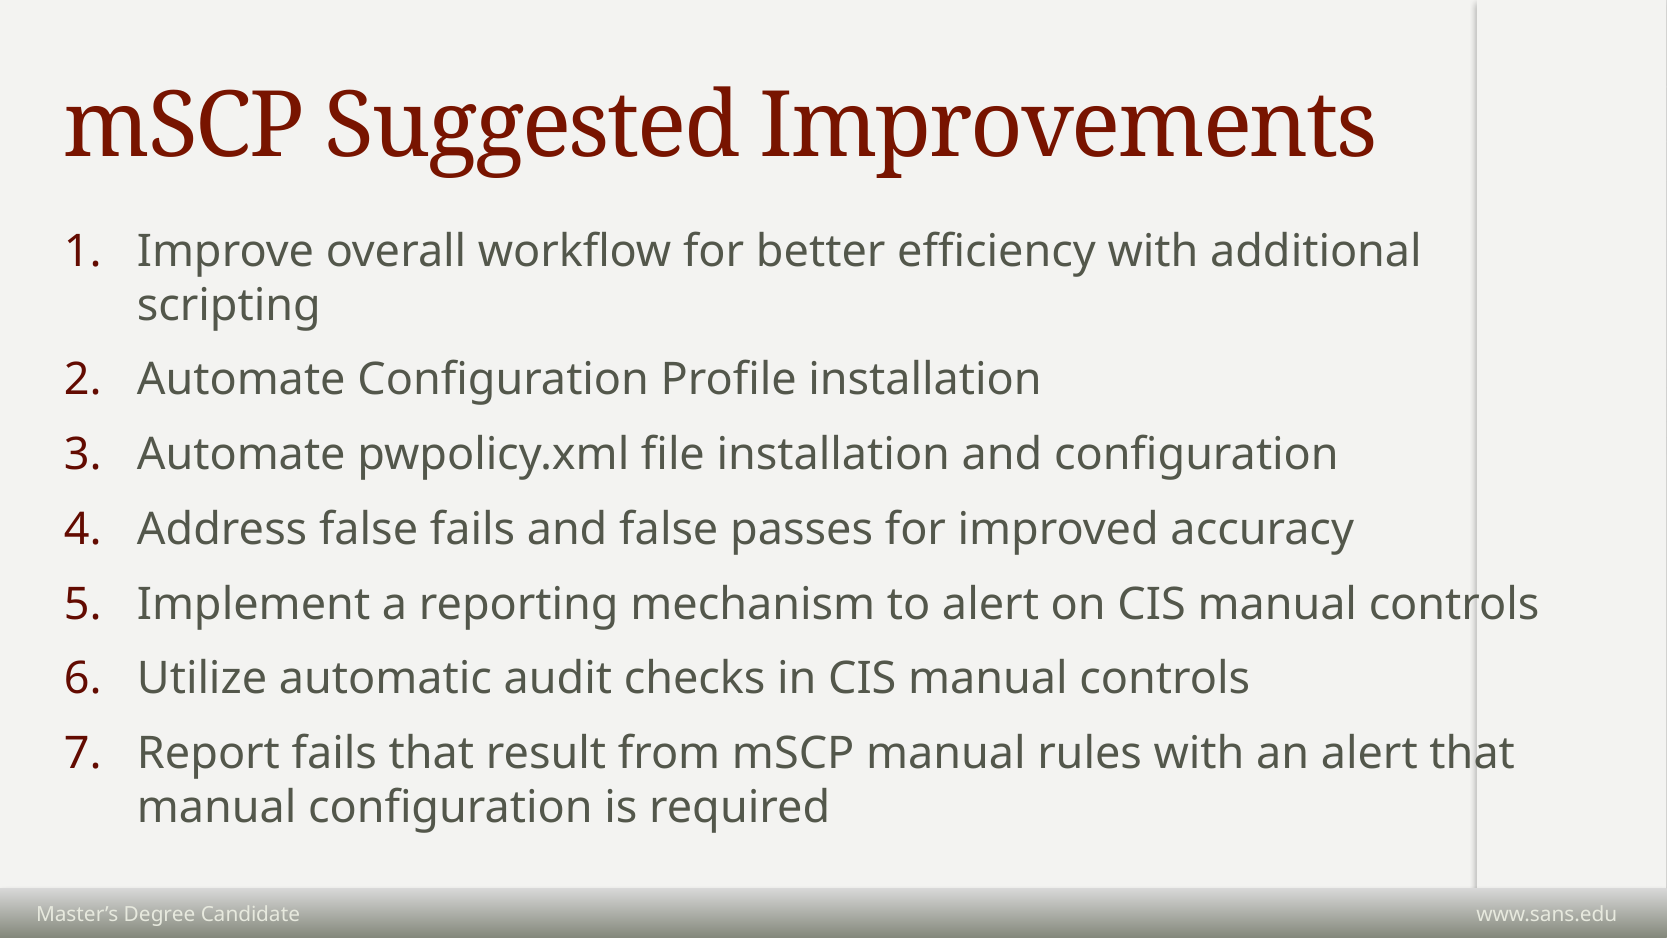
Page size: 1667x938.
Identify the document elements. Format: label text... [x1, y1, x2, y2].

list Improve overall workflow for better efficiency with additional scripting Automate Configuration Profile installation Automate pwpolicy.xml file installation and configuration Address false fails and false passes for improved accuracy Implement a reporting mechanism to alert on CIS manual controls Utilize automatic audit checks in CIS manual controls Report fails that result from mSCP manual rules with an alert that manual configuration is required [63, 221, 1548, 873]
title mSCP Suggested Improvements [63, 64, 1548, 221]
